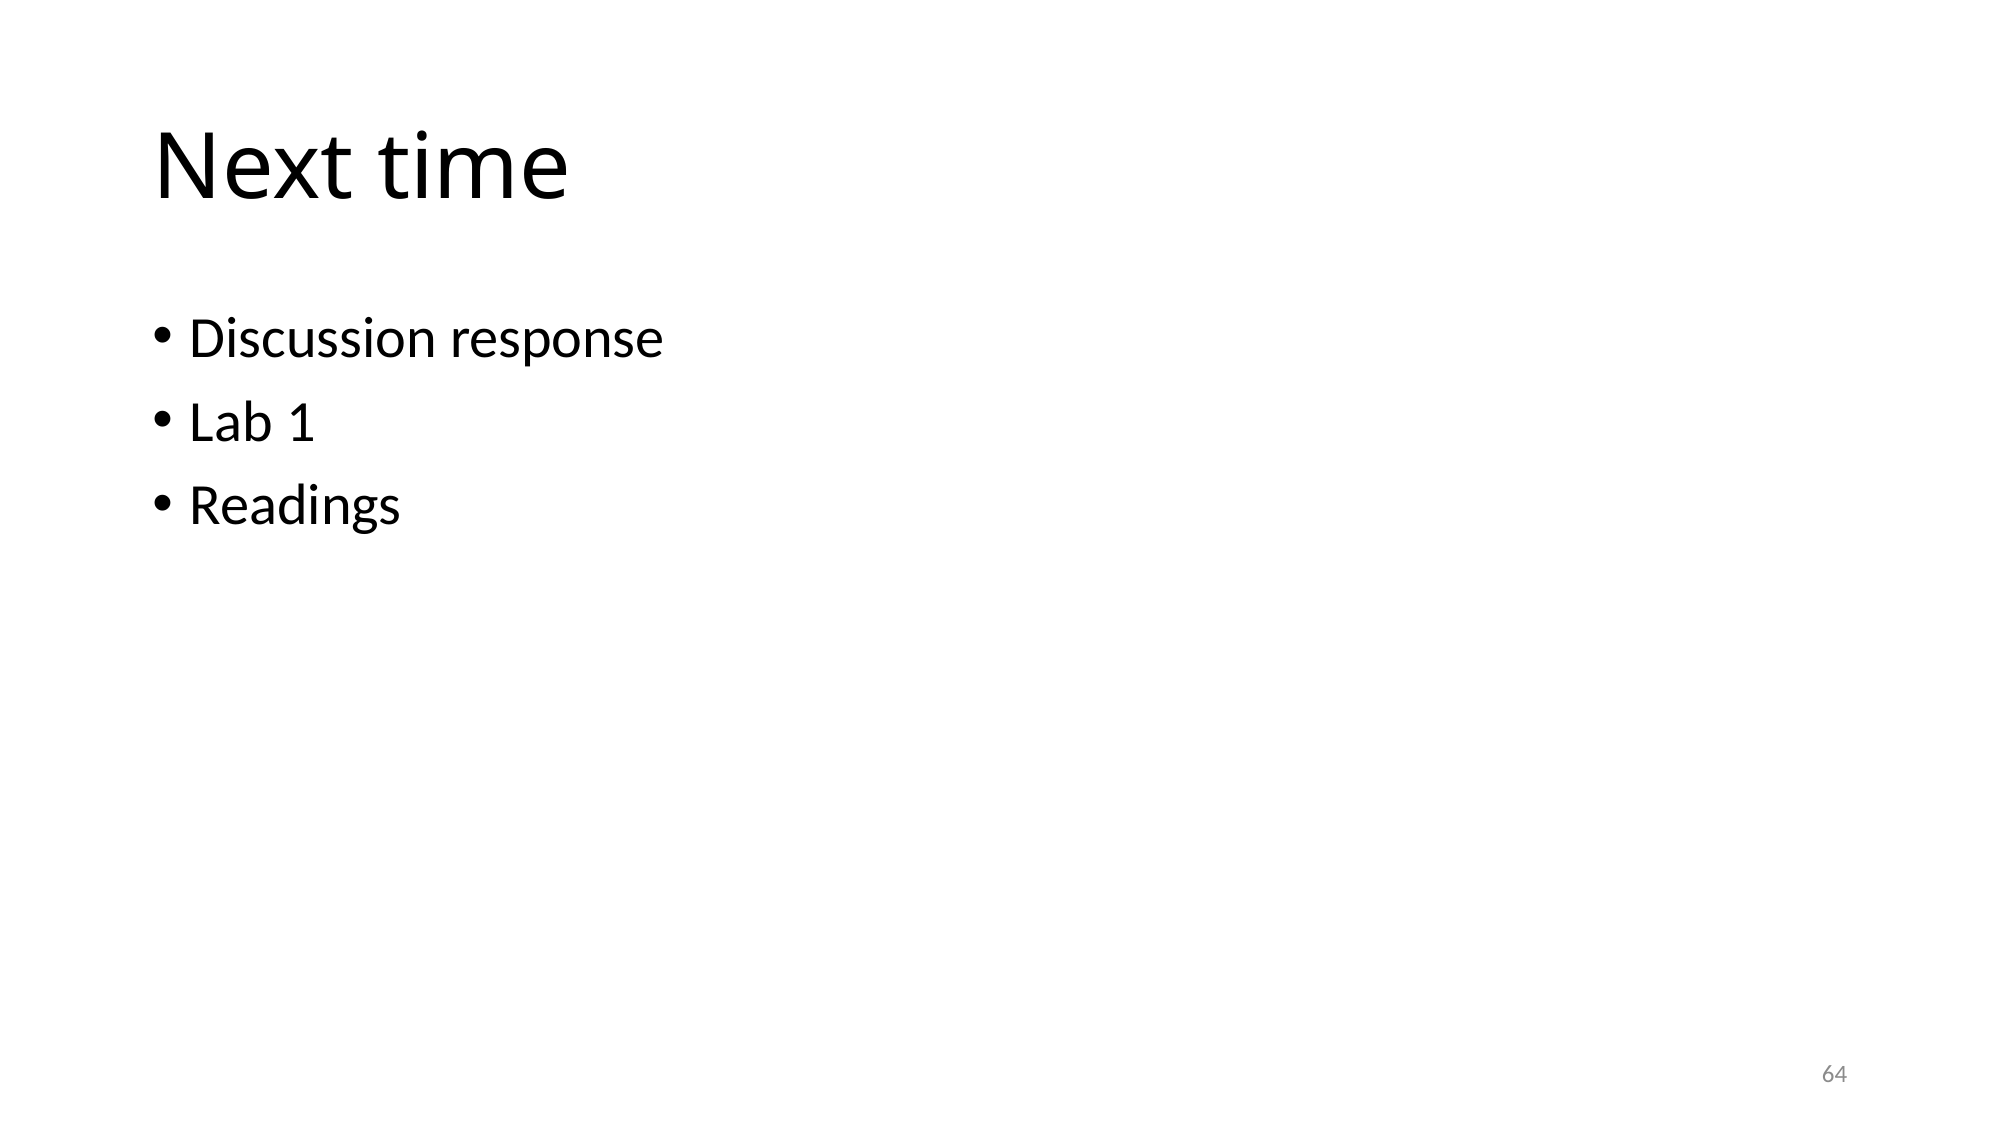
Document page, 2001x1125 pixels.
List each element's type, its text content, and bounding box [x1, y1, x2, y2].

slide_number 64 [1412, 1042, 1863, 1103]
list Discussion response Lab 1 Readings [137, 299, 1863, 1014]
title Next time [137, 59, 1863, 278]
